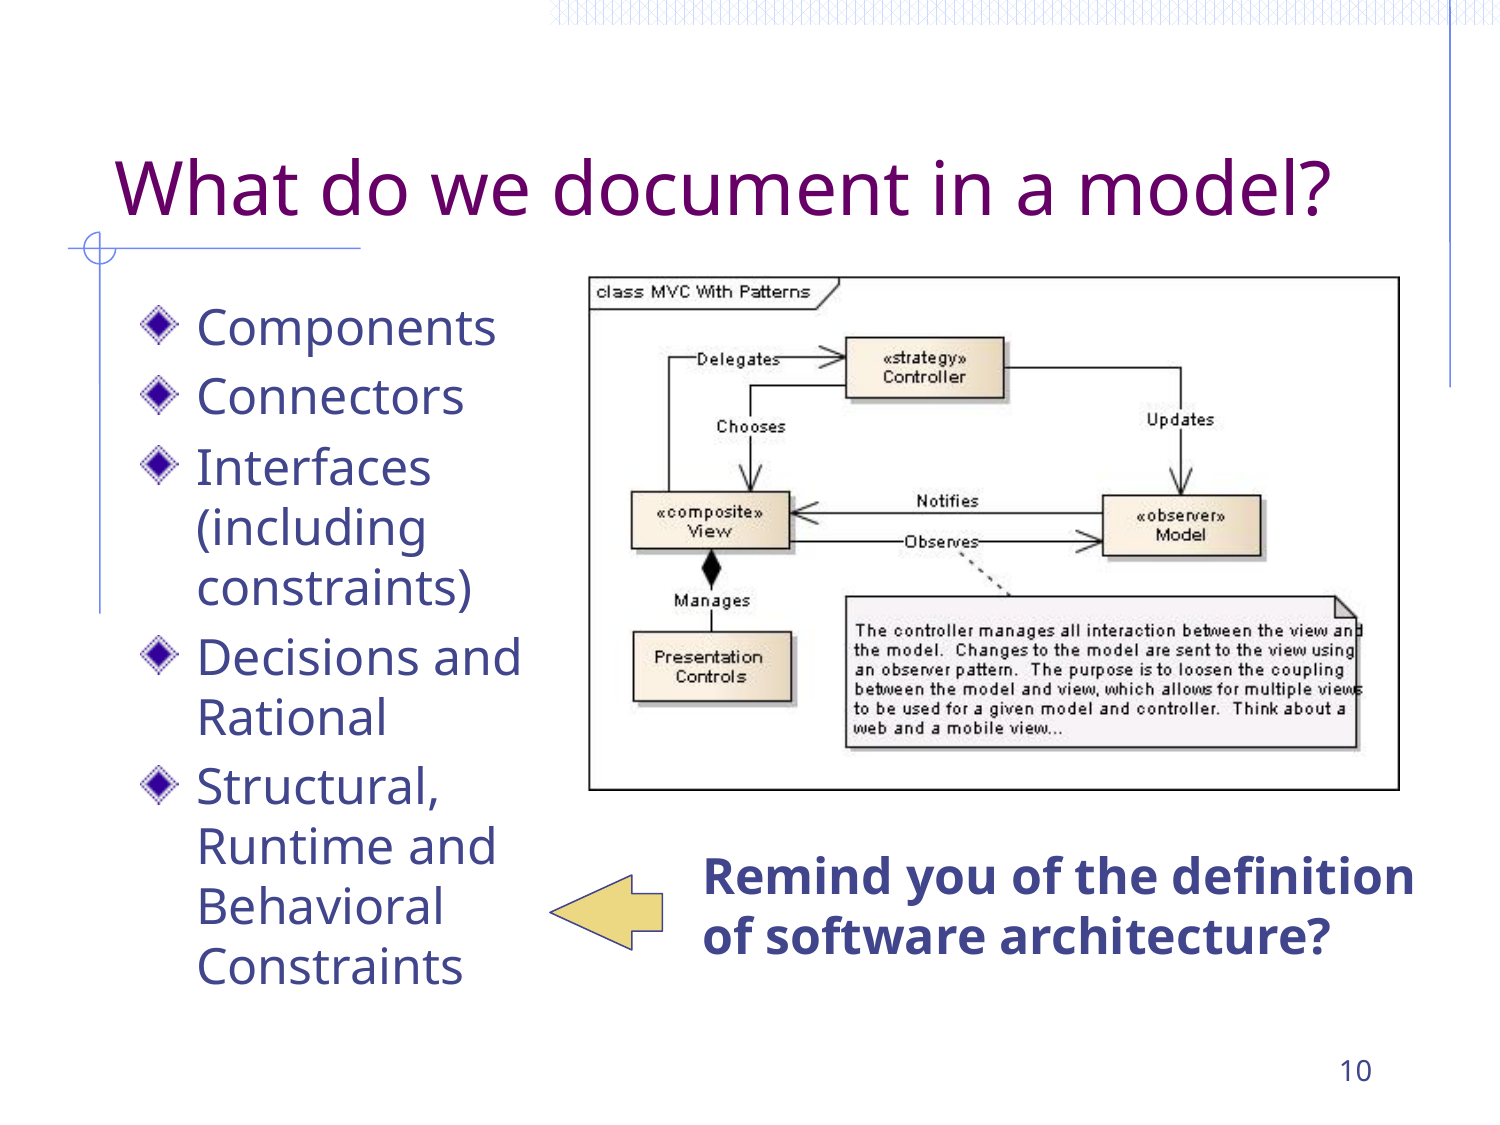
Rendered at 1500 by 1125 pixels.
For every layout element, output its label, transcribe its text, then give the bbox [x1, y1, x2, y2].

title What do we document in a model? [99, 50, 1375, 238]
picture [140, 305, 179, 345]
text_box [549, 874, 663, 950]
picture [140, 635, 179, 675]
picture [587, 275, 1401, 792]
text_box Remind you of the definition of software architecture? [687, 837, 1438, 973]
list Components Connectors Interfaces (including constraints) Decisions and Rational Structural, Runtime and Behavioral Constraints [125, 287, 550, 763]
picture [140, 375, 179, 415]
slide_number 10 [1074, 1025, 1388, 1100]
picture [140, 445, 179, 485]
picture [140, 765, 179, 805]
